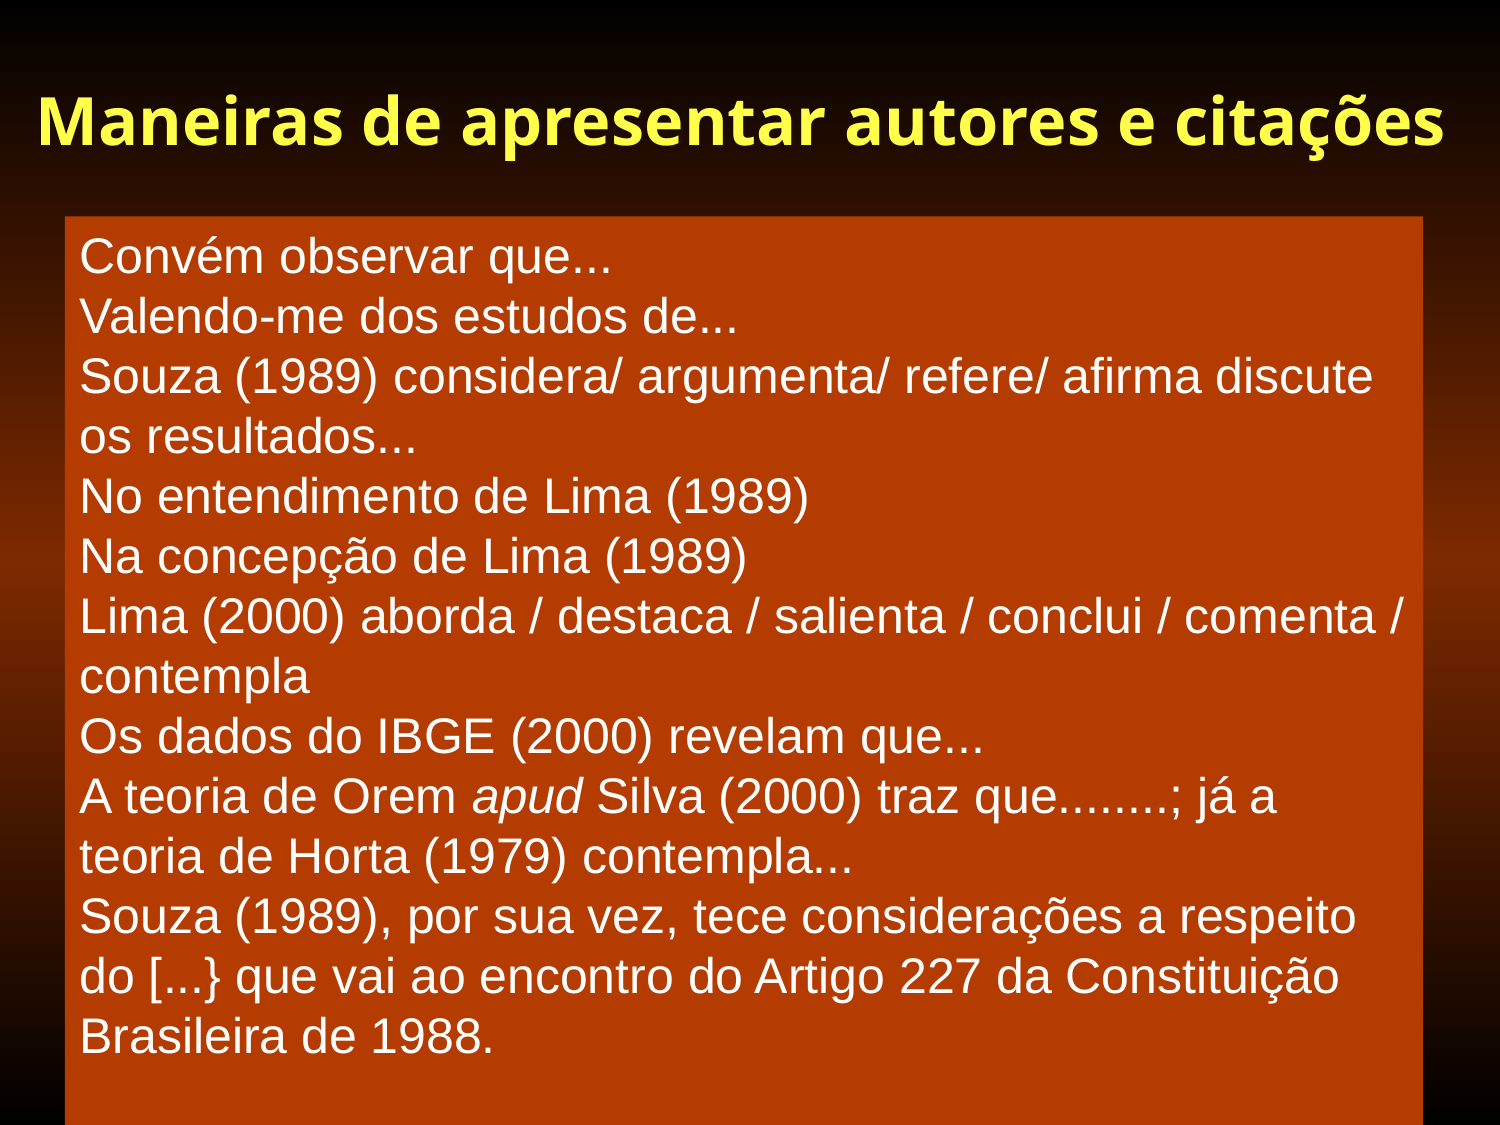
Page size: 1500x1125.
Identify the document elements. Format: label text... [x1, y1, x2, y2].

text_box Convém observar que... Valendo-me dos estudos de... Souza (1989) considera/ argumenta/ refere/ afirma discute os resultados... No entendimento de Lima (1989) Na concepção de Lima (1989) Lima (2000) aborda / destaca / salienta / conclui / comenta / contempla Os dados do IBGE (2000) revelam que... A teoria de Orem apud Silva (2000) traz que........; já a teoria de Horta (1979) contempla... Souza (1989), por sua vez, tece considerações a respeito do [...} que vai ao encontro do Artigo 227 da Constituição Brasileira de 1988. [64, 216, 1424, 1125]
title Maneiras de apresentar autores e citações [0, 49, 1500, 188]
